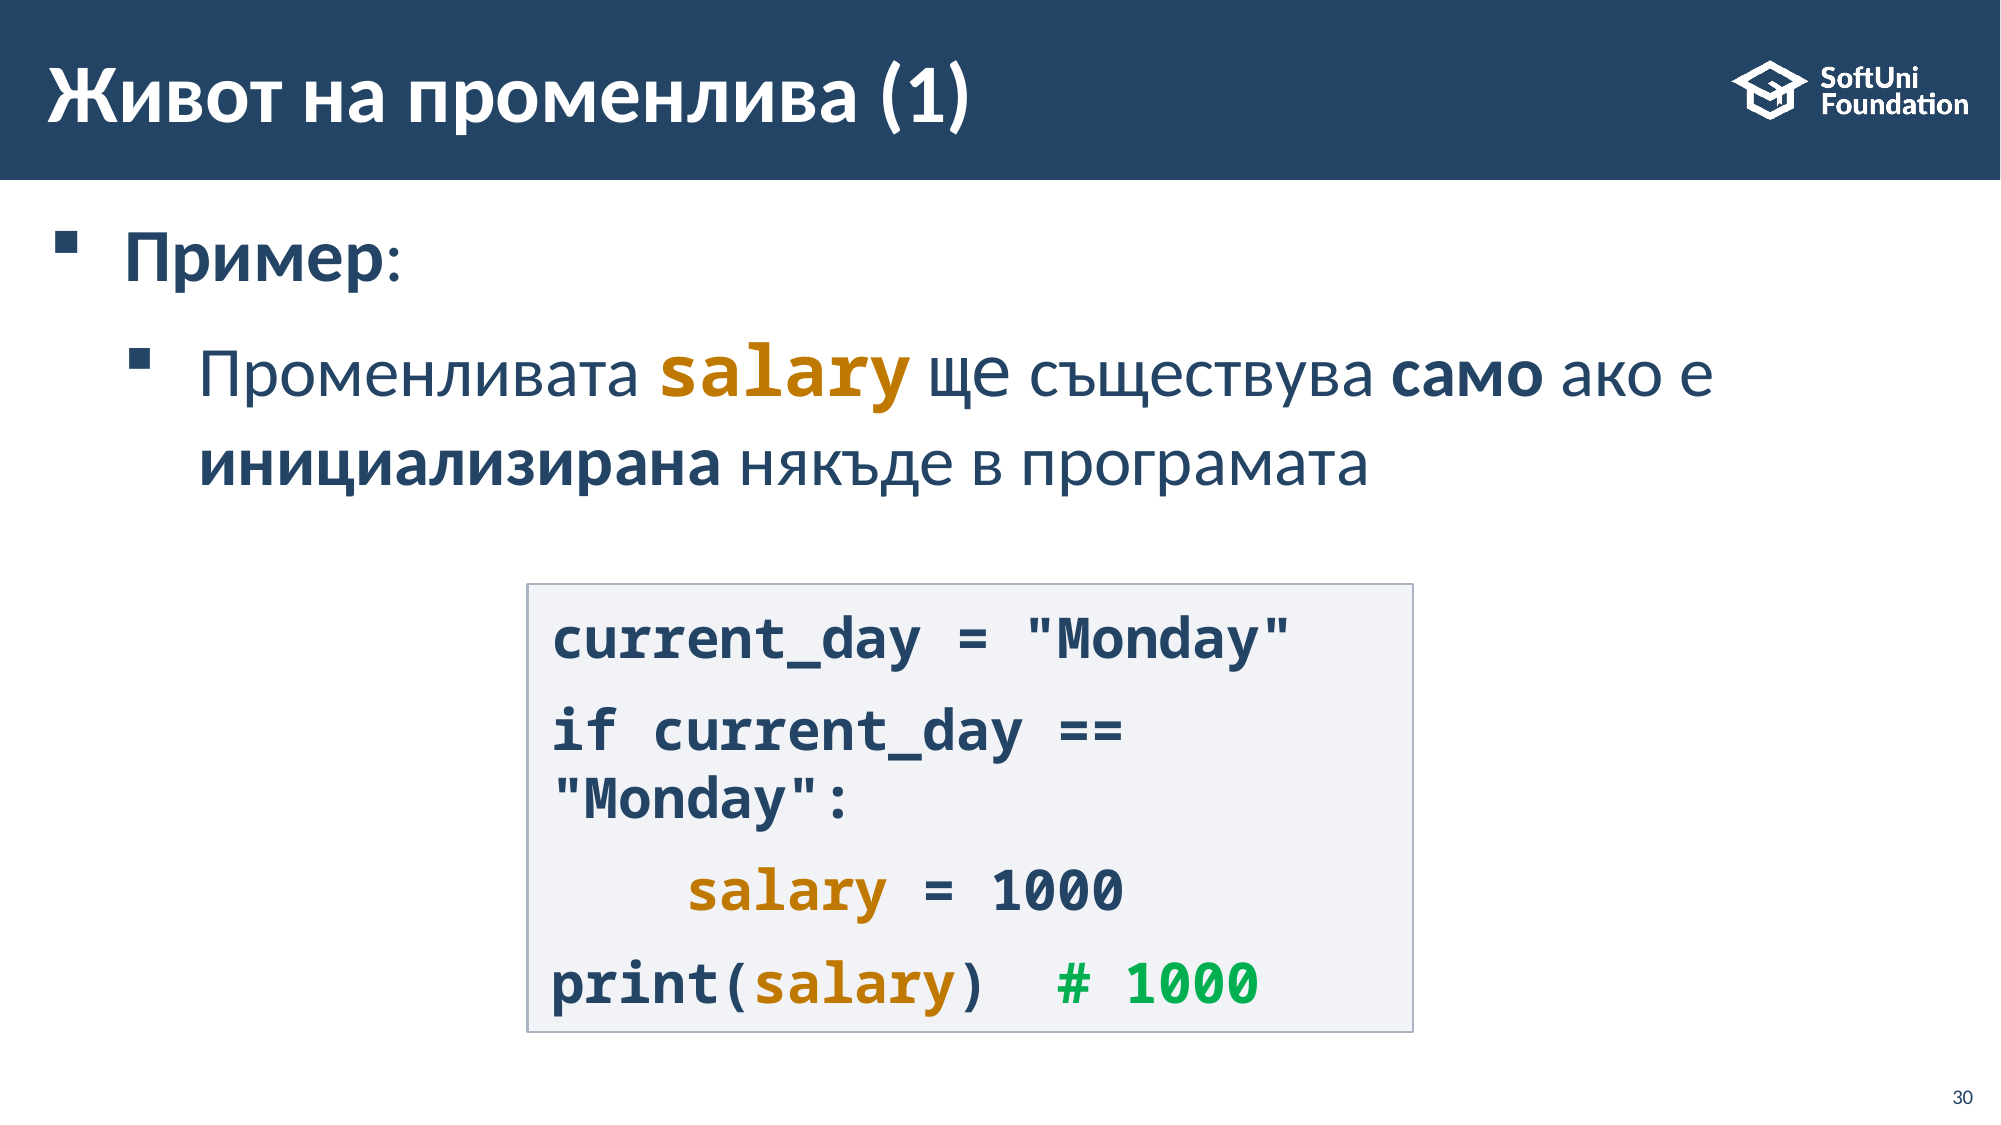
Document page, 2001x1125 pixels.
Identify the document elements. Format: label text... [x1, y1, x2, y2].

title Живот на променлива (1) [31, 16, 1711, 162]
text_box current_day = "Monday" if current_day == "Monday": salary = 1000 print(salary) # 1000 [527, 584, 1414, 1033]
picture [1731, 60, 1968, 120]
text_box 30 [1927, 1067, 1989, 1117]
list Пример: Променливата salary ще съществува само ако е инициализирана някъде в програмата [31, 196, 1969, 1047]
